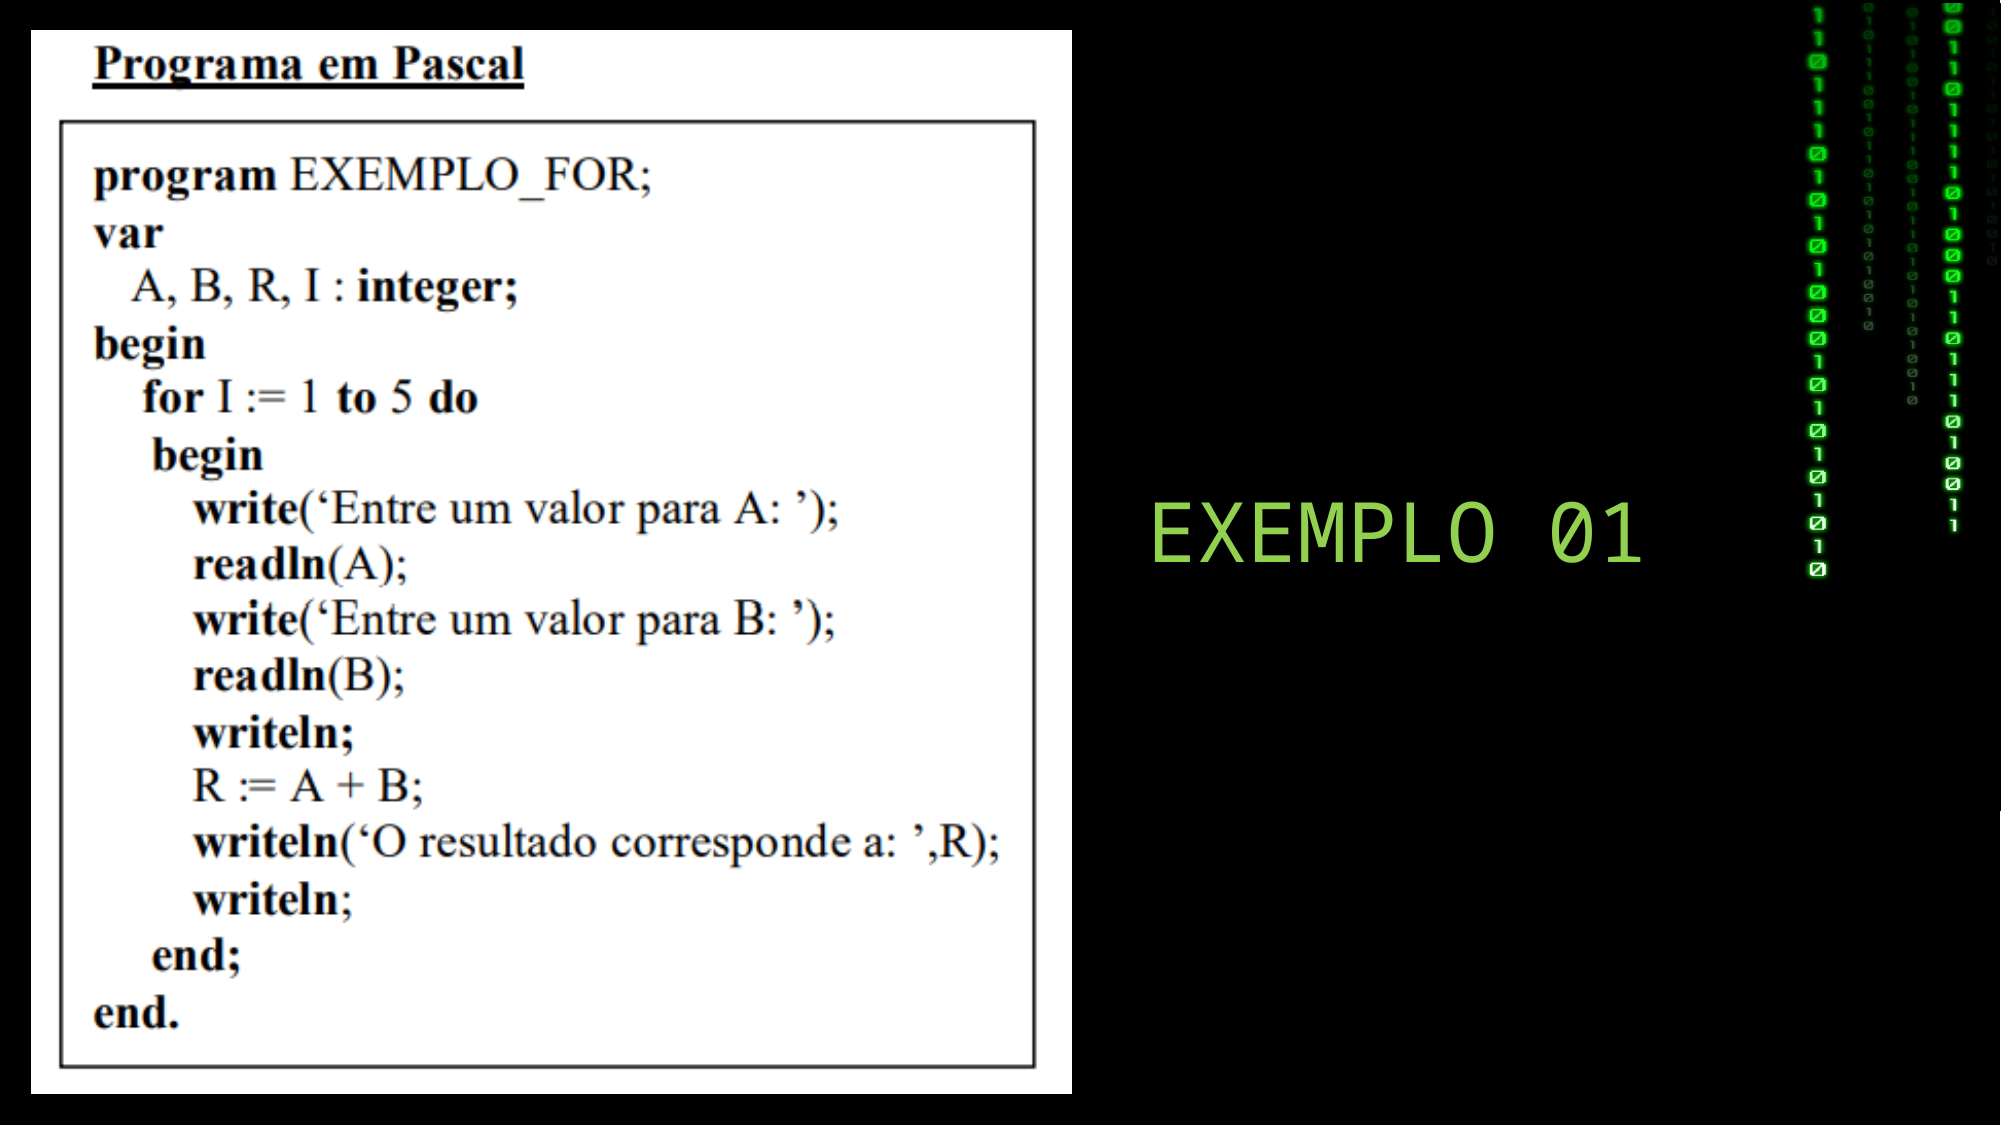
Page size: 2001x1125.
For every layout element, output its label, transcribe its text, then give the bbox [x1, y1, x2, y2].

title EXEMPLO 01 [1132, 468, 1729, 588]
picture [31, 30, 1072, 1094]
picture [1789, 3, 2001, 811]
